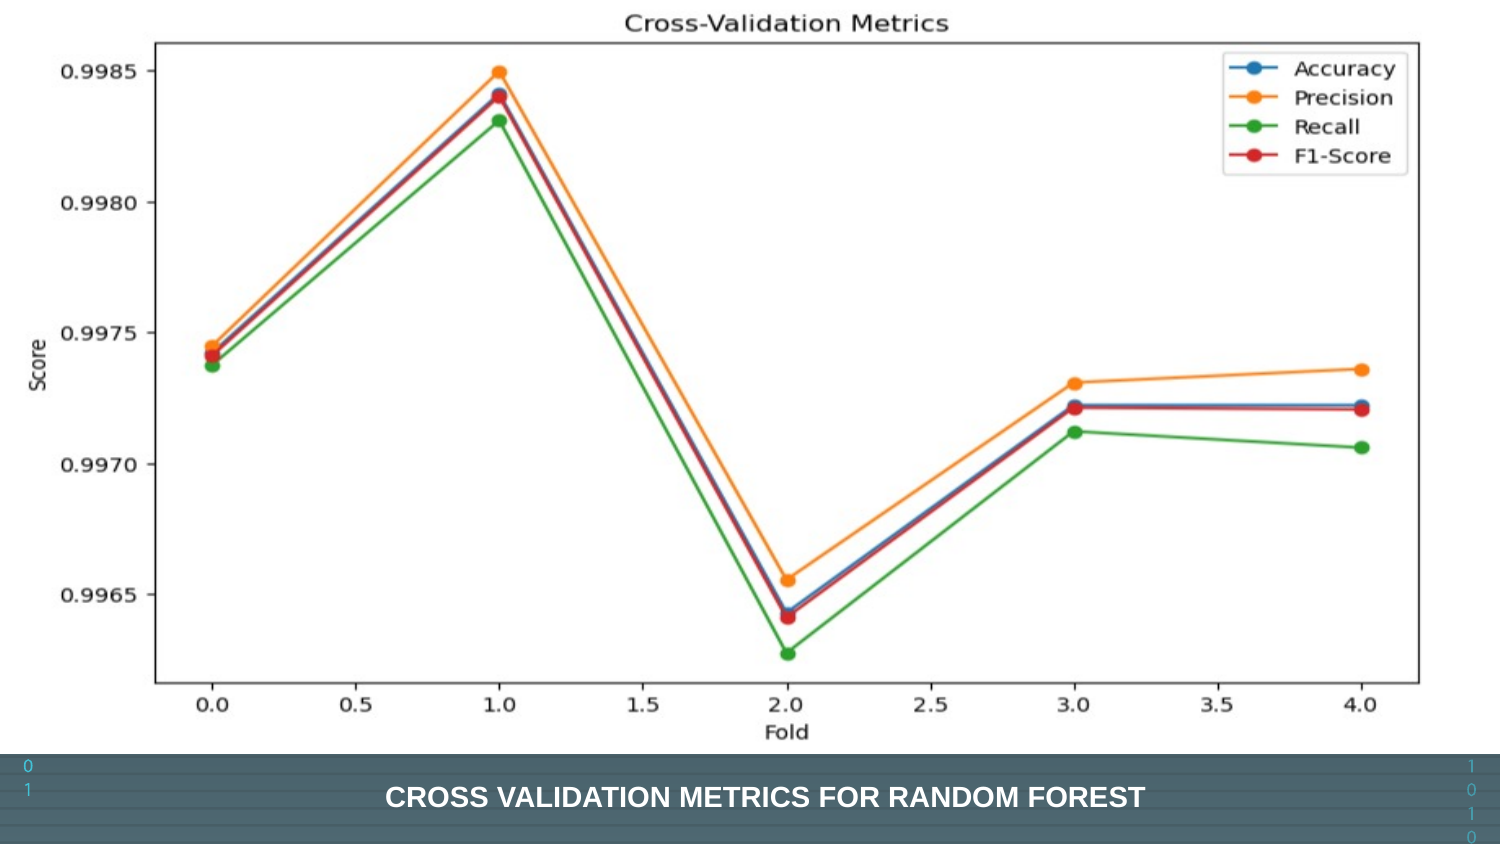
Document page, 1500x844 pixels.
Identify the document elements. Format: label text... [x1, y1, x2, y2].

text_box CROSS VALIDATION METRICS FOR RANDOM FOREST [319, 770, 1212, 821]
picture [0, 0, 1500, 754]
